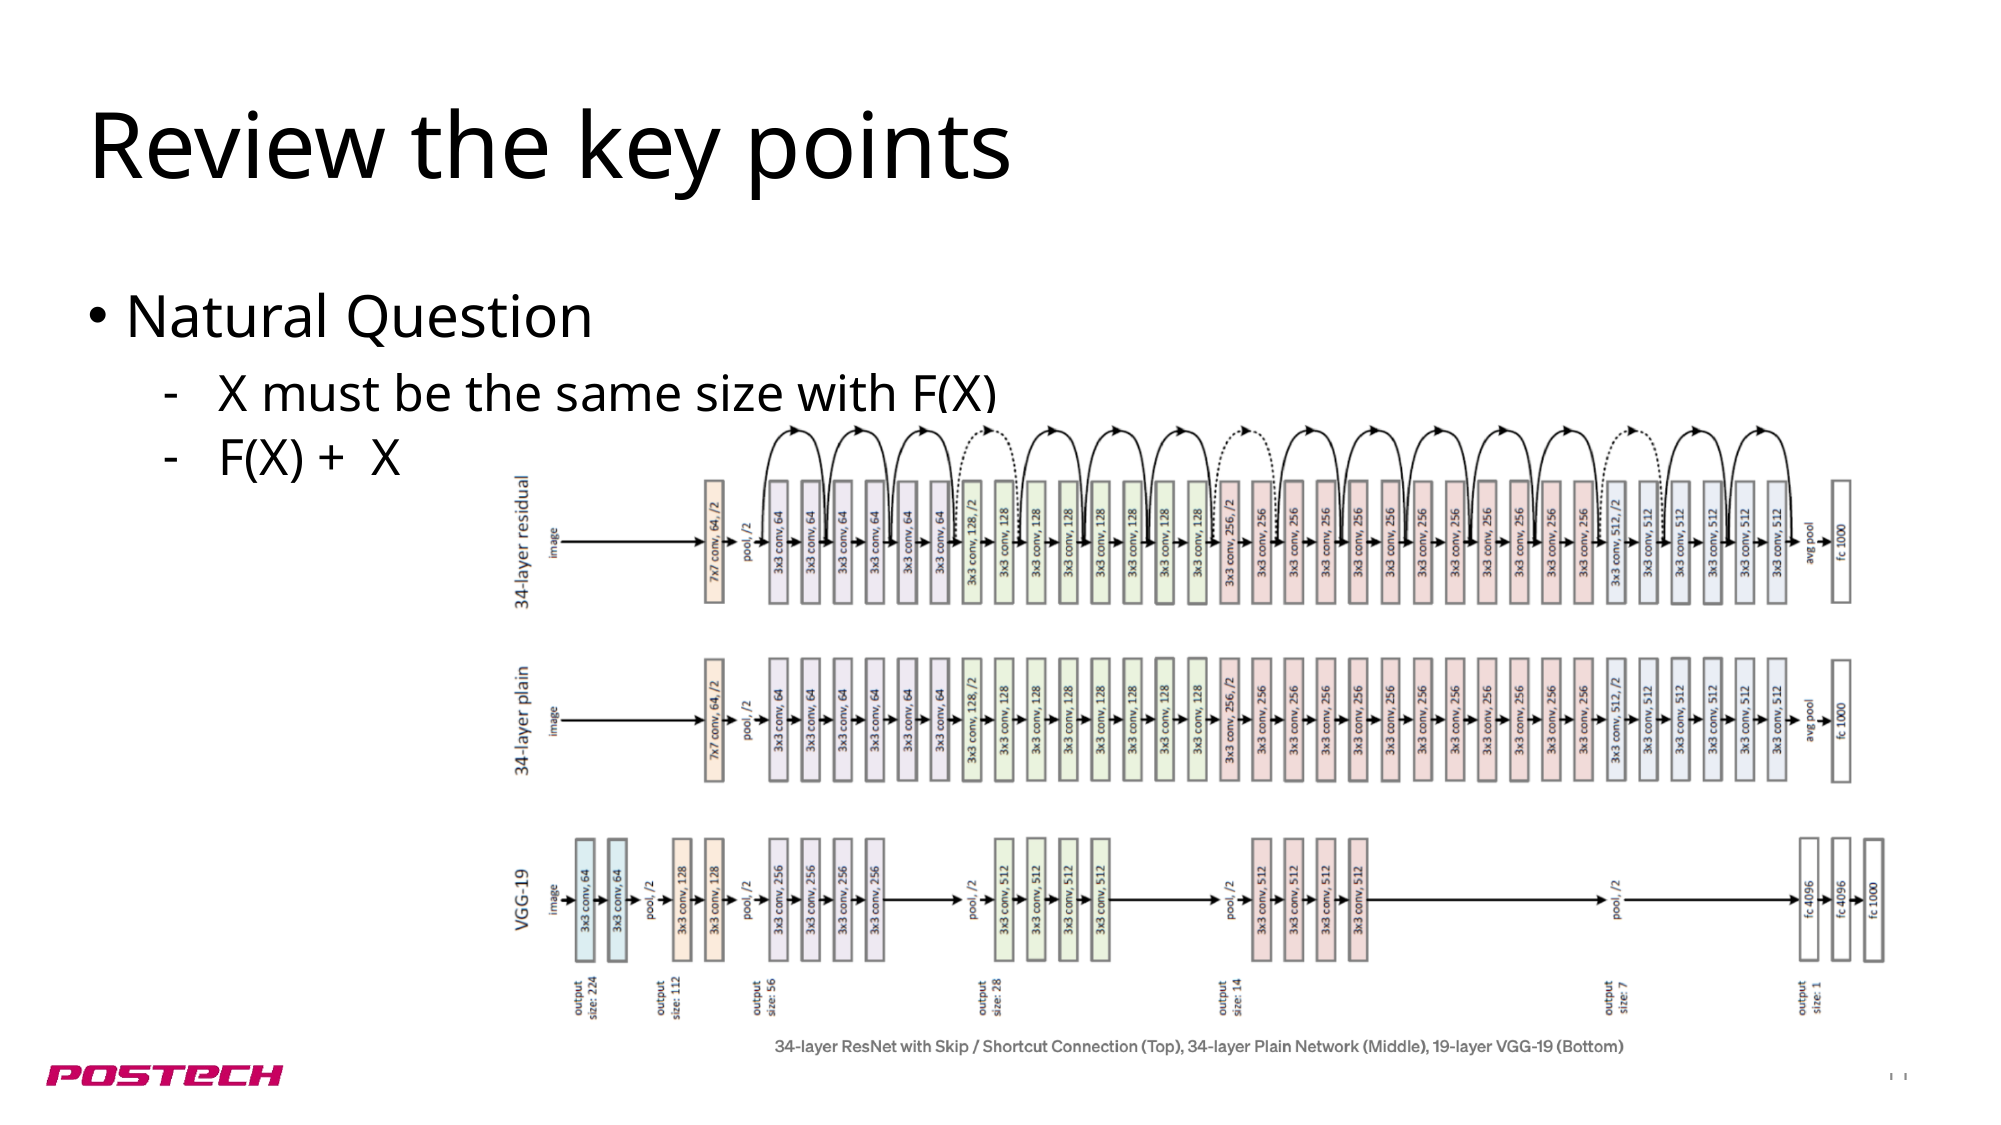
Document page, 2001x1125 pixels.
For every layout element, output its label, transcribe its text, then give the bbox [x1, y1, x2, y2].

picture [37, 1043, 289, 1102]
title Review the key points [72, 40, 1928, 258]
slide_number 11 [1477, 1042, 1928, 1103]
picture [487, 413, 1914, 1073]
